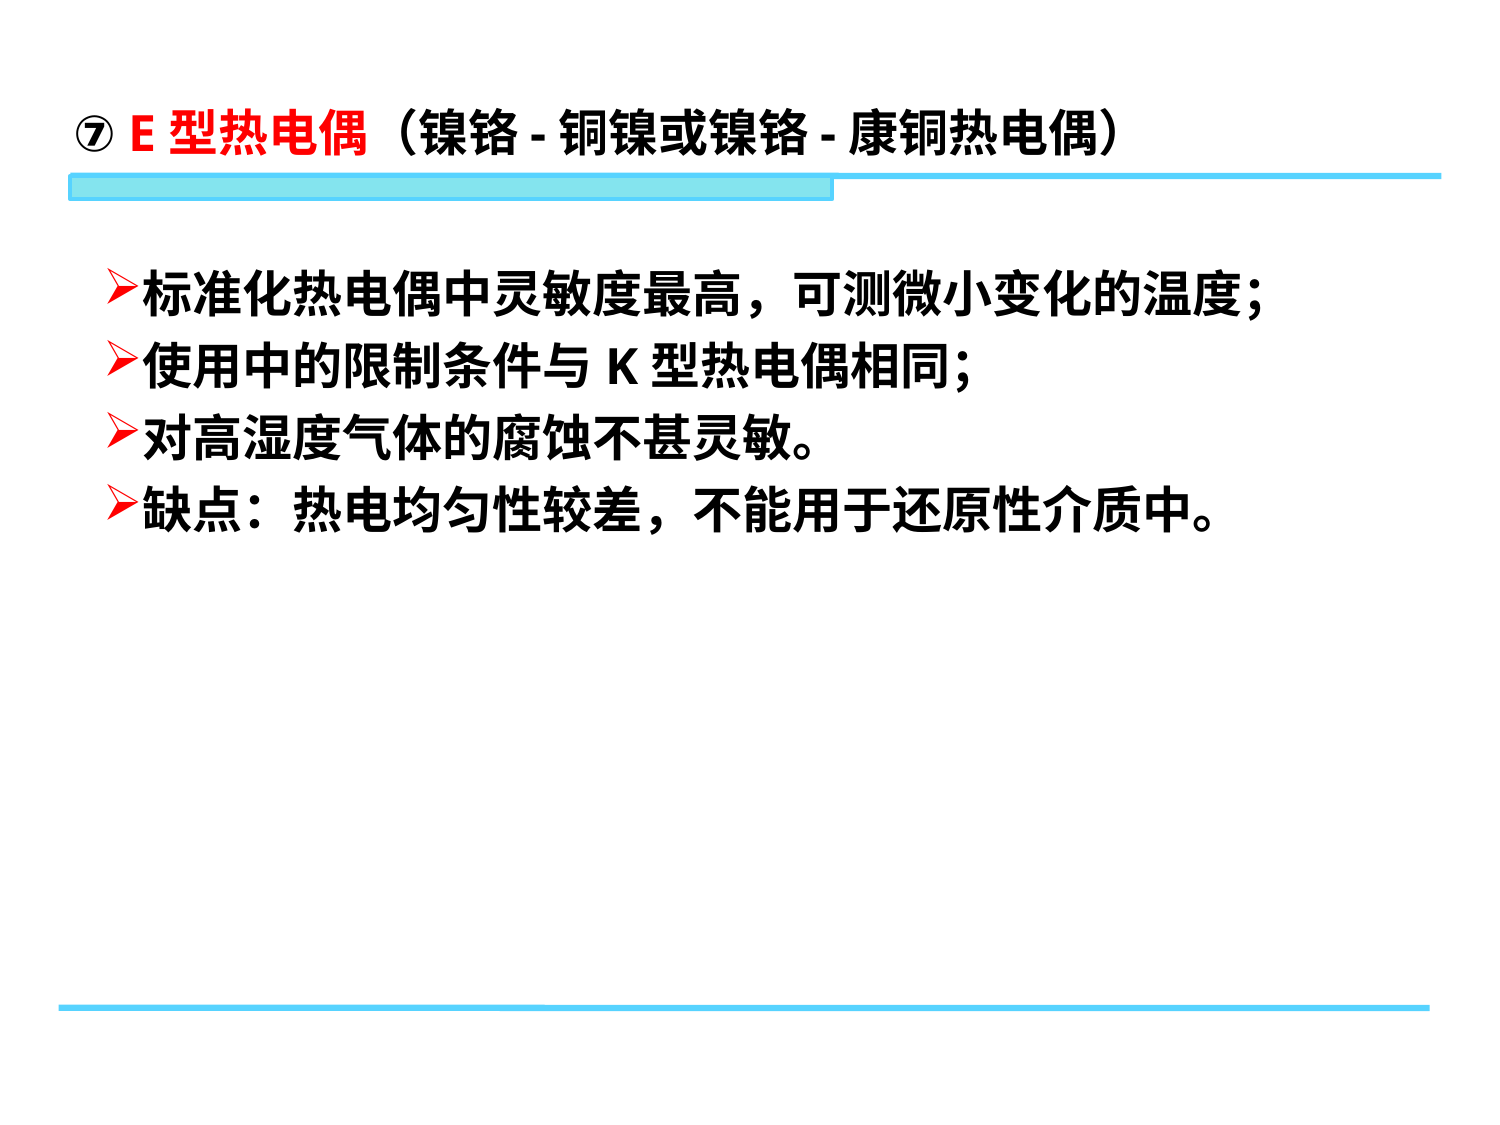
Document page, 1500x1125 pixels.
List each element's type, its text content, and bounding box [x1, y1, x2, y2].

text_box 标准化热电偶中灵敏度最高，可测微小变化的温度； 使用中的限制条件与K型热电偶相同； 对高湿度气体的腐蚀不甚灵敏。 缺点：热电均匀性较差，不能用于还原性介质中。 [88, 243, 1400, 547]
text_box ⑦ E型热电偶（镍铬-铜镍或镍铬-康铜热电偶） [58, 94, 1228, 169]
